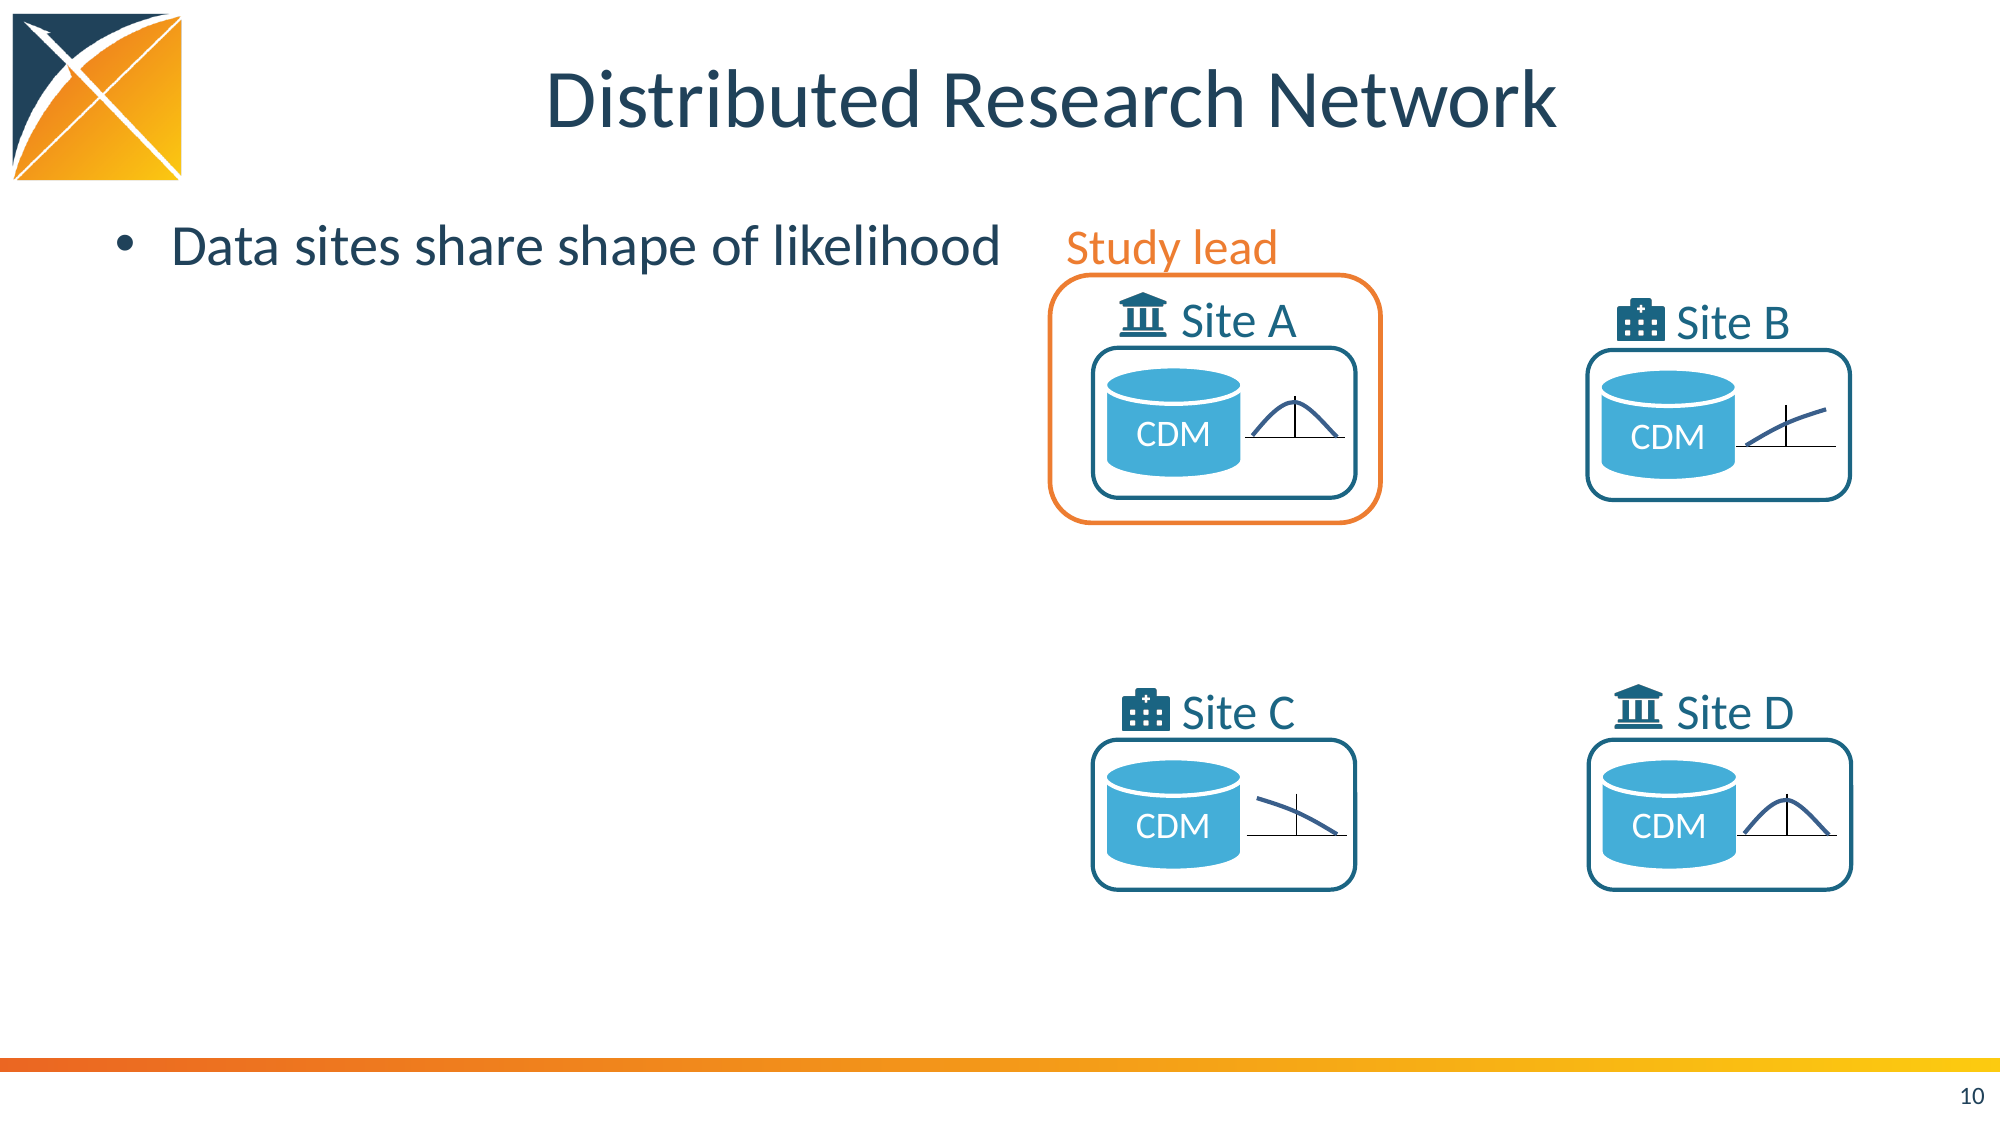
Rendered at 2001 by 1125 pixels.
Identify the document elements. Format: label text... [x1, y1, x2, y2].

text_box CDM [1598, 756, 1741, 873]
text_box Study lead [1051, 207, 1294, 283]
picture [1617, 298, 1665, 341]
text_box [1047, 272, 1383, 525]
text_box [1735, 404, 1836, 447]
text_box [1736, 793, 1838, 836]
text_box [1586, 737, 1854, 892]
picture [1122, 688, 1170, 731]
picture [1117, 289, 1169, 340]
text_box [1244, 395, 1346, 438]
text_box CDM [1597, 366, 1740, 484]
text_box [1090, 737, 1358, 892]
picture [0, 0, 206, 200]
title Distributed Research Network [205, 24, 1900, 163]
slide_number 10 [1533, 1065, 2000, 1125]
picture [1613, 681, 1664, 732]
text_box Site C [1167, 671, 1311, 747]
list Data sites share shape of likelihood [99, 200, 1024, 1013]
text_box Site D [1661, 671, 1810, 747]
text_box [1585, 347, 1853, 503]
text_box CDM [1102, 756, 1245, 873]
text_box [1246, 793, 1347, 836]
text_box Site B [1661, 282, 1806, 357]
